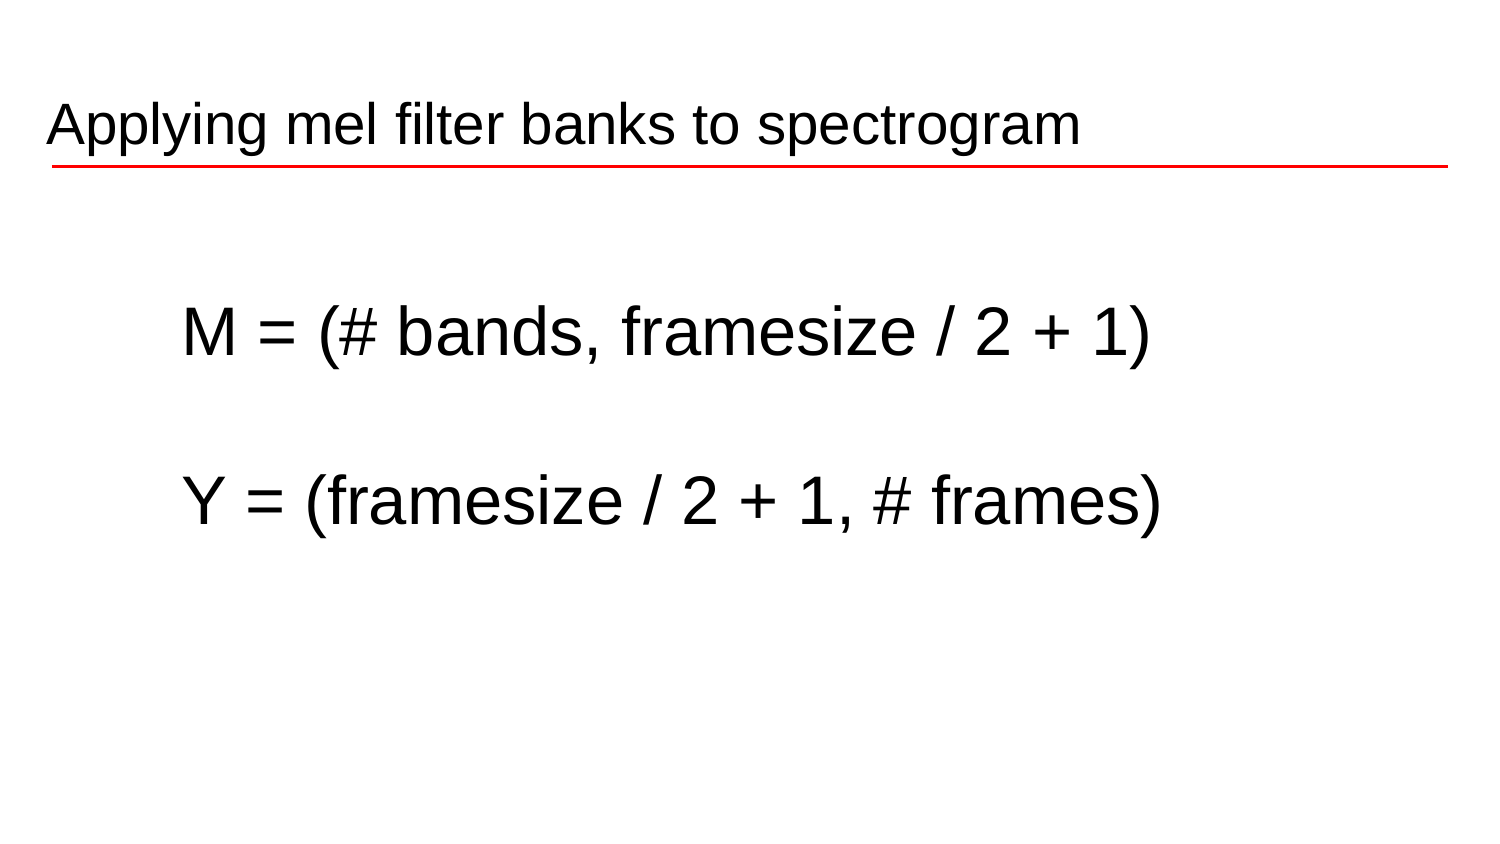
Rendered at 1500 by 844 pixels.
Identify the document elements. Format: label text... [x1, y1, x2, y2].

text_box M = (# bands, framesize / 2 + 1) Y = (framesize / 2 + 1, # frames) [179, 284, 1167, 539]
title Applying mel filter banks to spectrogram [44, 83, 1085, 227]
